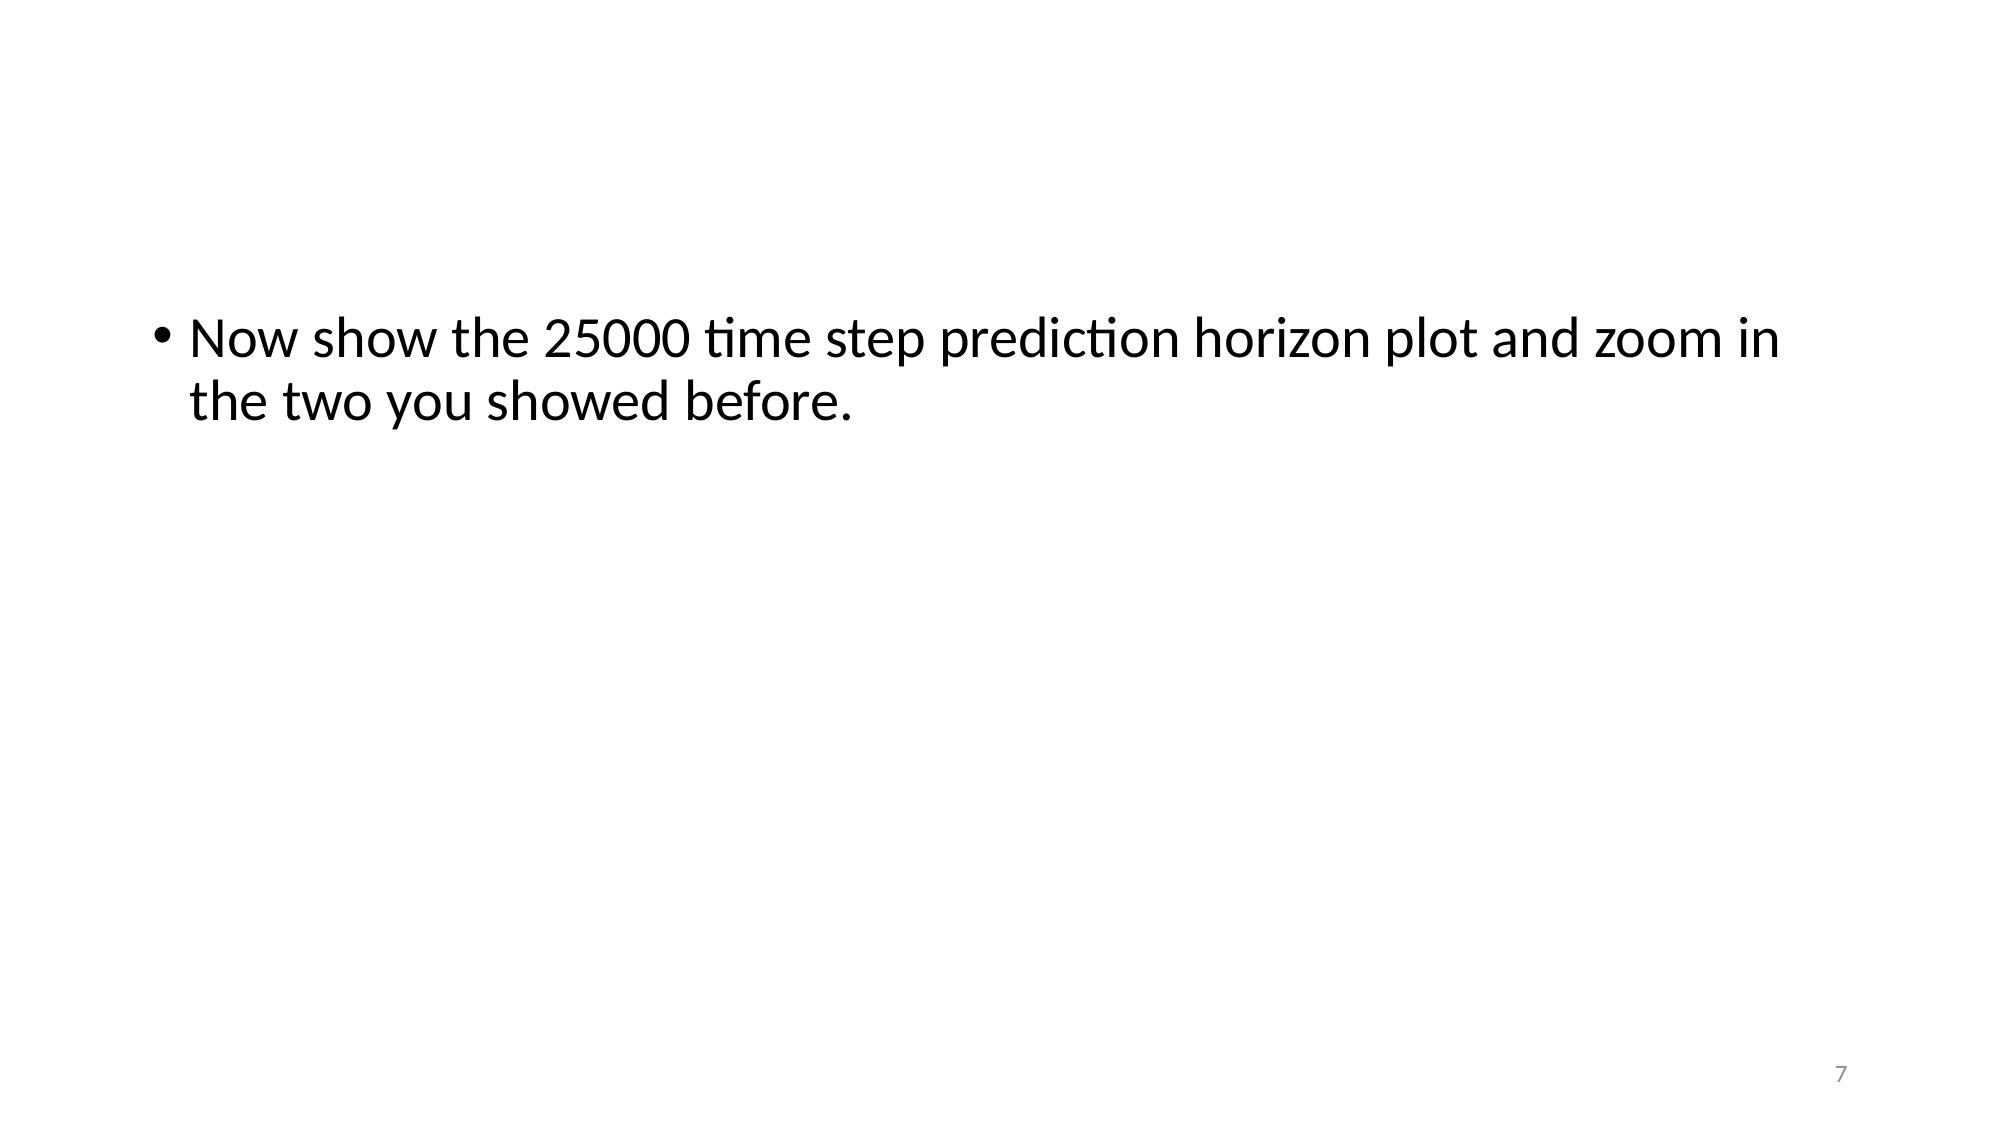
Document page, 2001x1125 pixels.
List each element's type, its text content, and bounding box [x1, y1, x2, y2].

slide_number 7 [1412, 1042, 1863, 1103]
list Now show the 25000 time step prediction horizon plot and zoom in the two you showed before. [137, 299, 1863, 1014]
